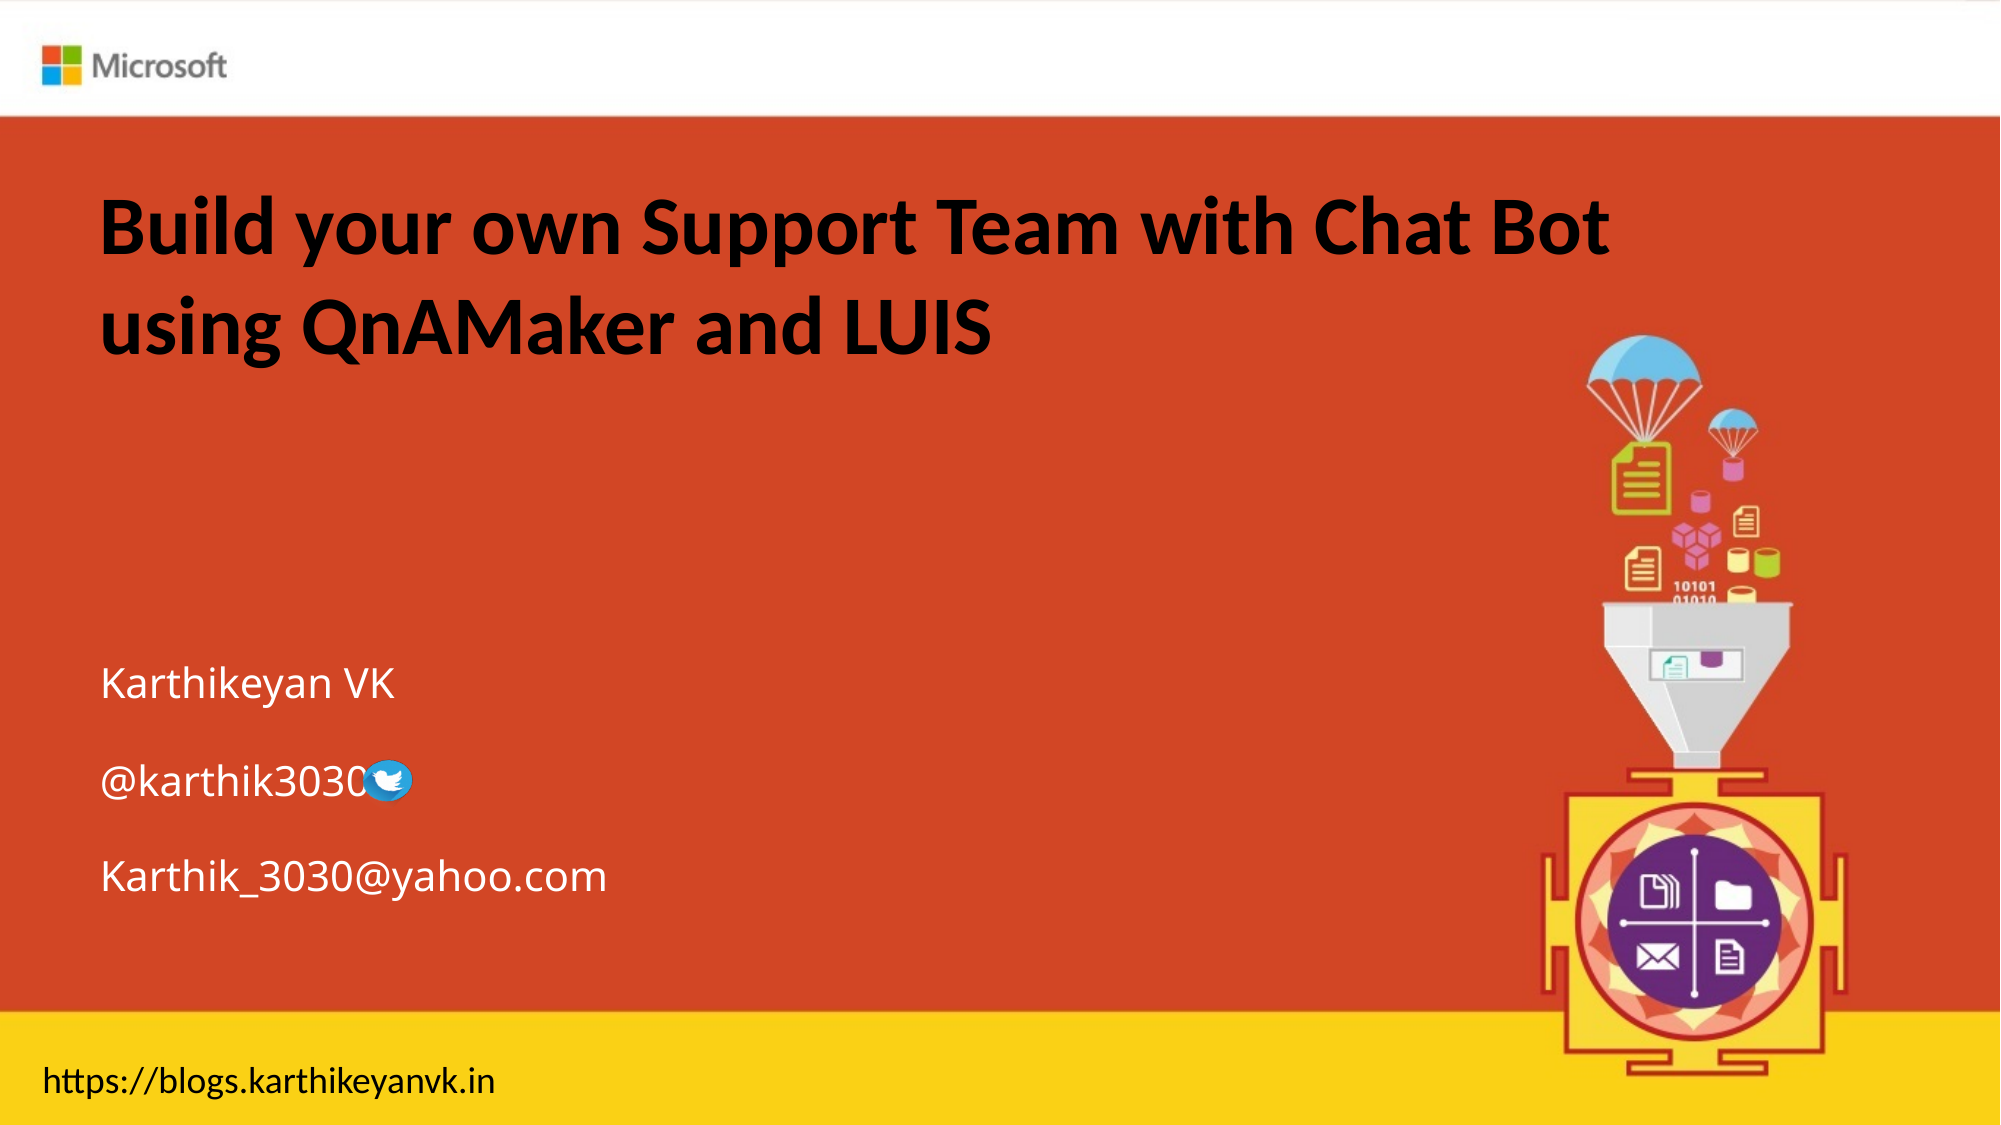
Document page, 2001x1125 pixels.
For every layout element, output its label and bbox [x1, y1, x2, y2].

picture [0, 0, 2000, 1125]
text_box [85, 747, 1189, 813]
